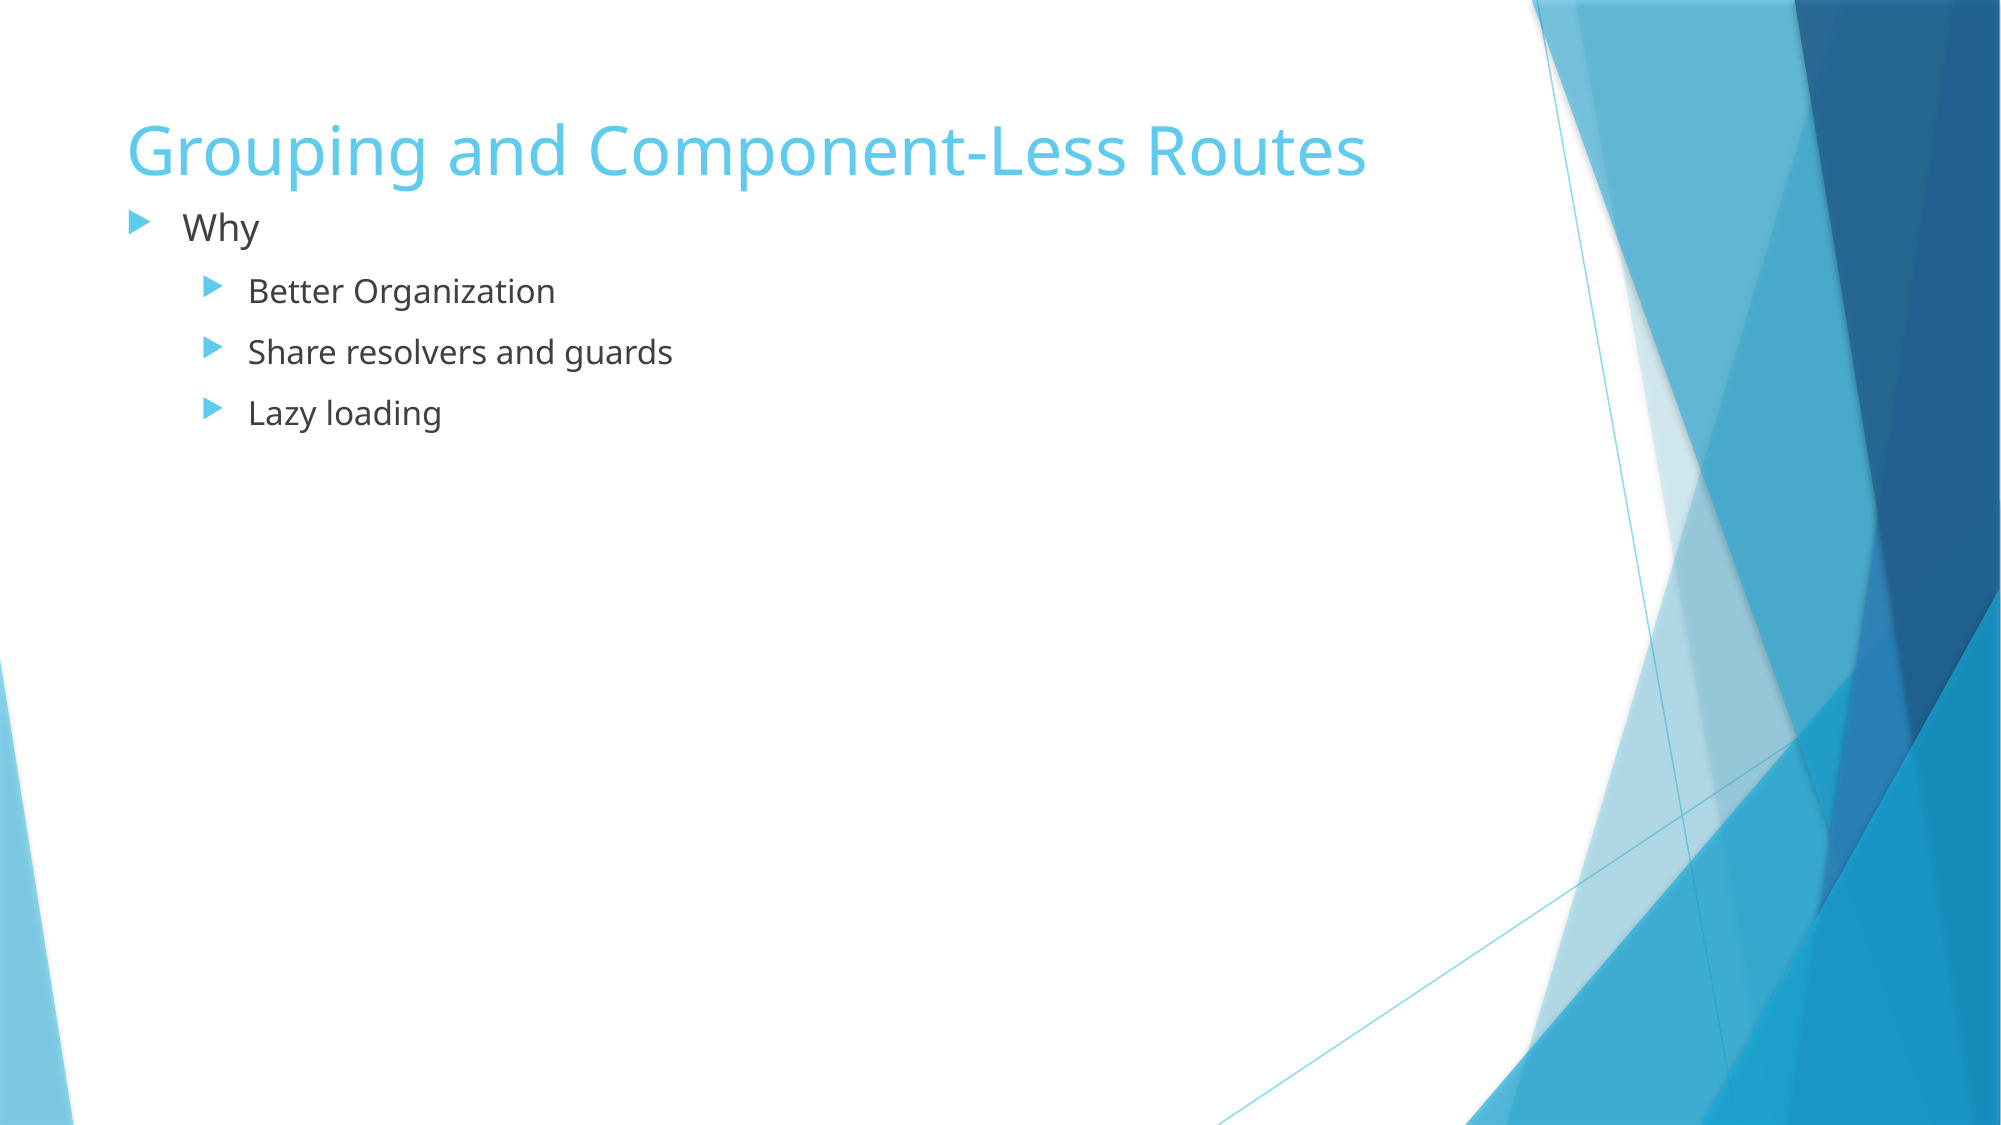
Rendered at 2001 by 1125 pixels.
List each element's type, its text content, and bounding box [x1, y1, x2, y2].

title Grouping and Component-Less Routes [111, 99, 1522, 196]
list Why Better Organization Share resolvers and guards Lazy loading [111, 196, 1522, 1063]
